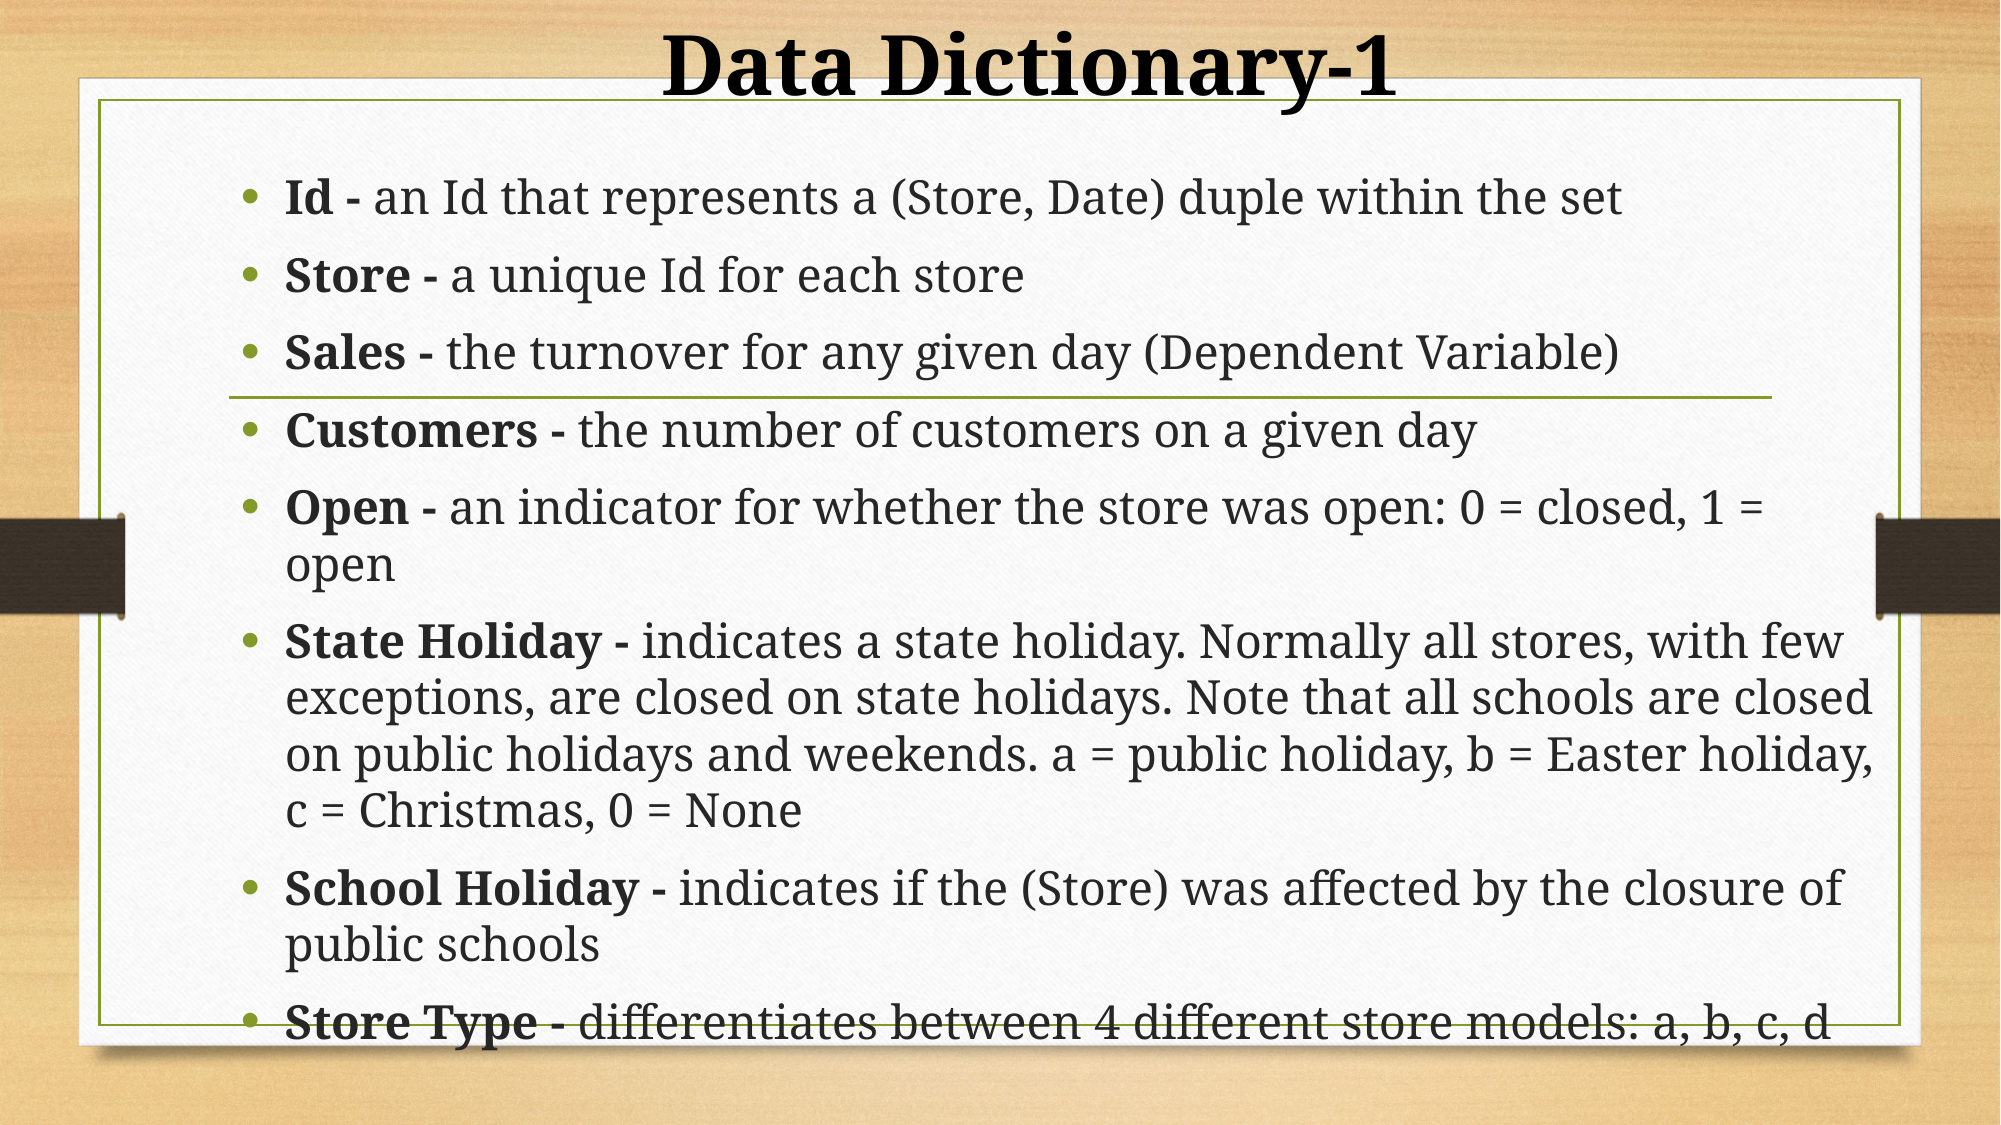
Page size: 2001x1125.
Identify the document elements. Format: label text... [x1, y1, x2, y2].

picture [0, 0, 2001, 1125]
text_box Data Dictionary-1 [168, 5, 1893, 120]
list Id - an Id that represents a (Store, Date) duple within the set Store - a unique Id for each store Sales - the turnover for any given day (Dependent Variable) Customers - the number of customers on a given day Open - an indicator for whether the store was open: 0 = closed, 1 = open State Holiday - indicates a state holiday. Normally all stores, with few exceptions, are closed on state holidays. Note that all schools are closed on public holidays and weekends. a = public holiday, b = Easter holiday, c = Christmas, 0 = None School Holiday - indicates if the (Store) was affected by the closure of public schools Store Type - differentiates between 4 different store models: a, b, c, d [225, 160, 1893, 1062]
